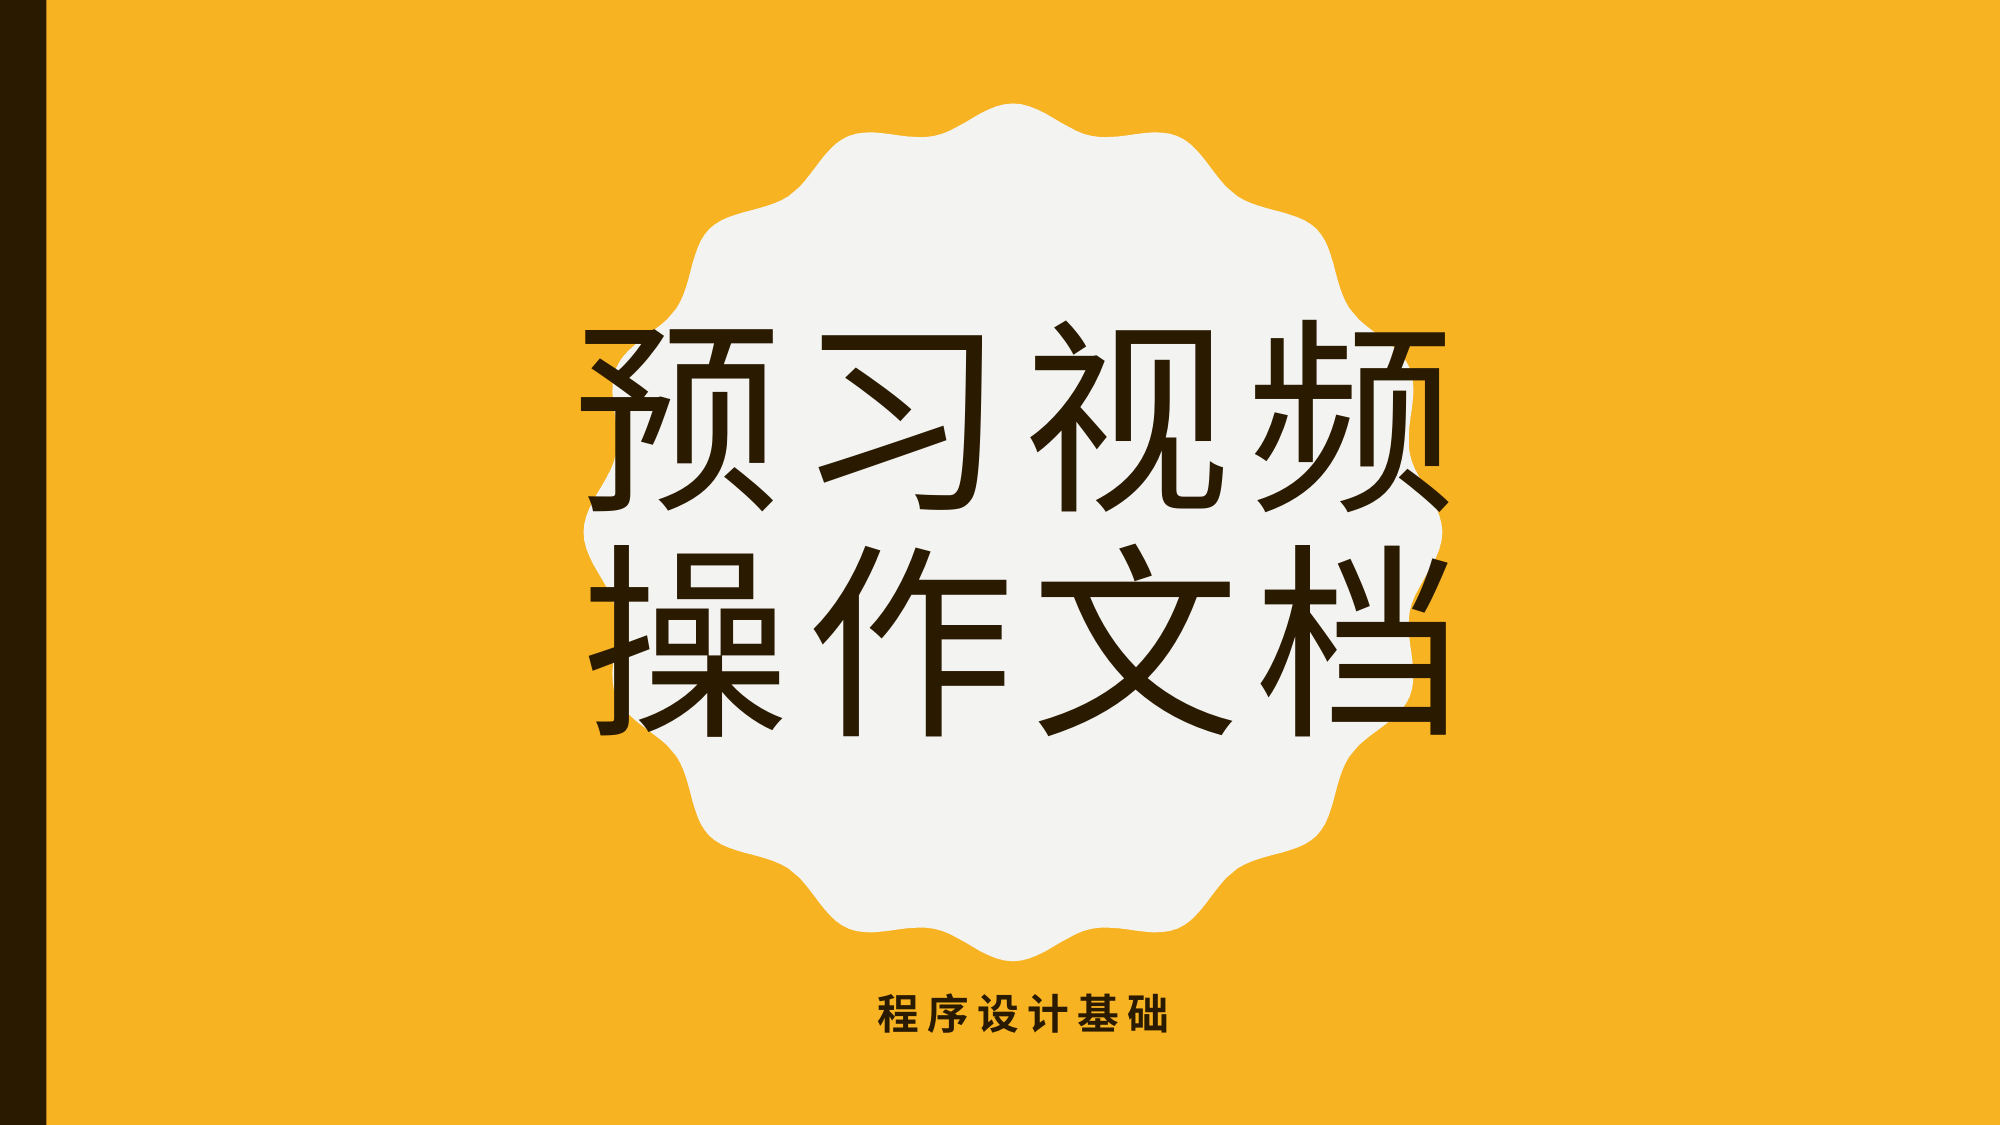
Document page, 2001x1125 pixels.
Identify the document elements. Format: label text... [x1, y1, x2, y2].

title 预习视频 操作文档 [176, 180, 1870, 902]
subtitle 程序设计基础 [363, 980, 1684, 1103]
